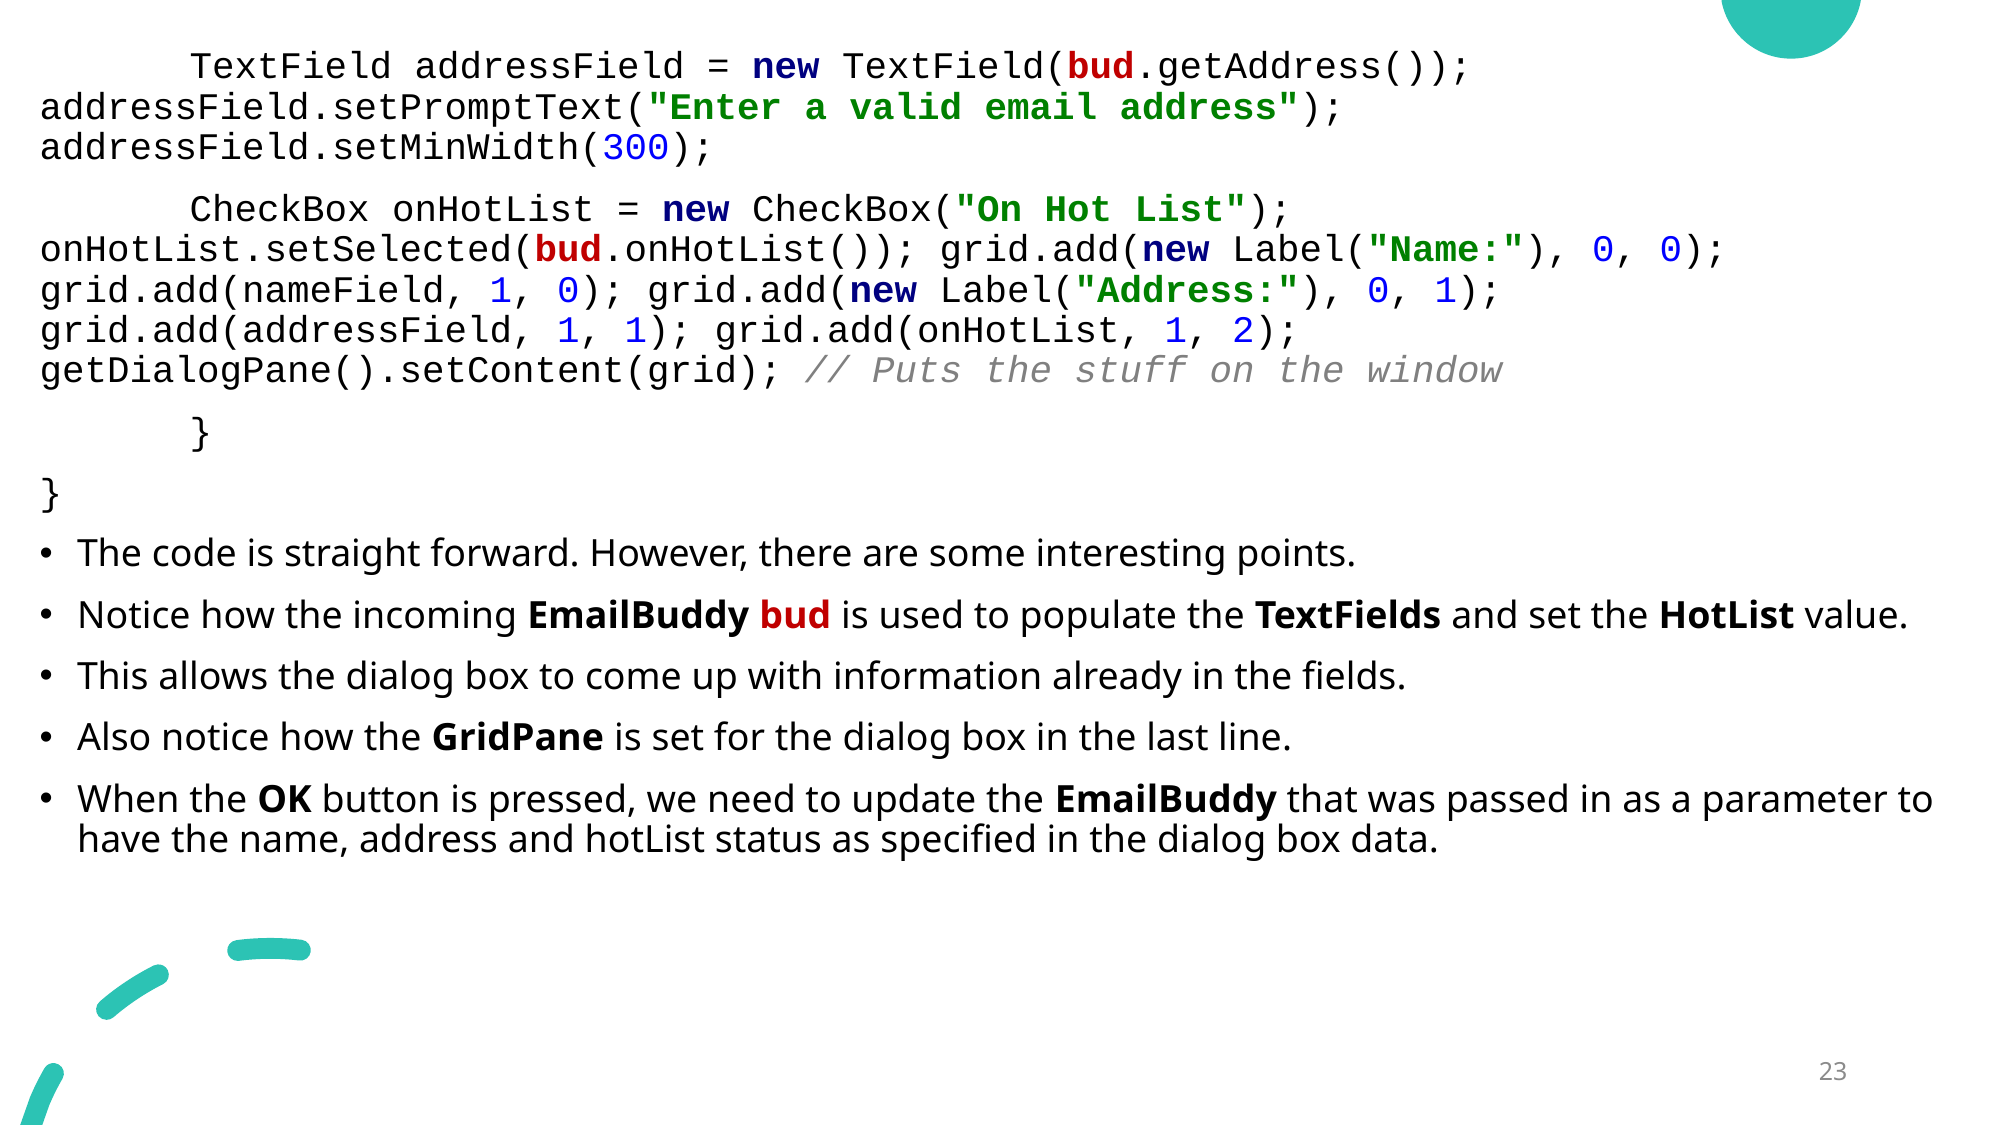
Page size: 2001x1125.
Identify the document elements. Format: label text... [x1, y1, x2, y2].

list TextField addressField = new TextField(bud.getAddress()); addressField.setPromptText("Enter a valid email address"); addressField.setMinWidth(300); CheckBox onHotList = new CheckBox("On Hot List"); onHotList.setSelected(bud.onHotList()); grid.add(new Label("Name:"), 0, 0); grid.add(nameField, 1, 0); grid.add(new Label("Address:"), 0, 1); grid.add(addressField, 1, 1); grid.add(onHotList, 1, 2); getDialogPane().setContent(grid); // Puts the stuff on the window } } The code is straight forward. However, there are some interesting points. Notice how the incoming EmailBuddy bud is used to populate the TextFields and set the HotList value. This allows the dialog box to come up with information already in the fields. Also notice how the GridPane is set for the dialog box in the last line. When the OK button is pressed, we need to update the EmailBuddy that was passed in as a parameter to have the name, address and hotList status as specified in the dialog box data. [24, 39, 1954, 1080]
slide_number 23 [1412, 1042, 1863, 1103]
